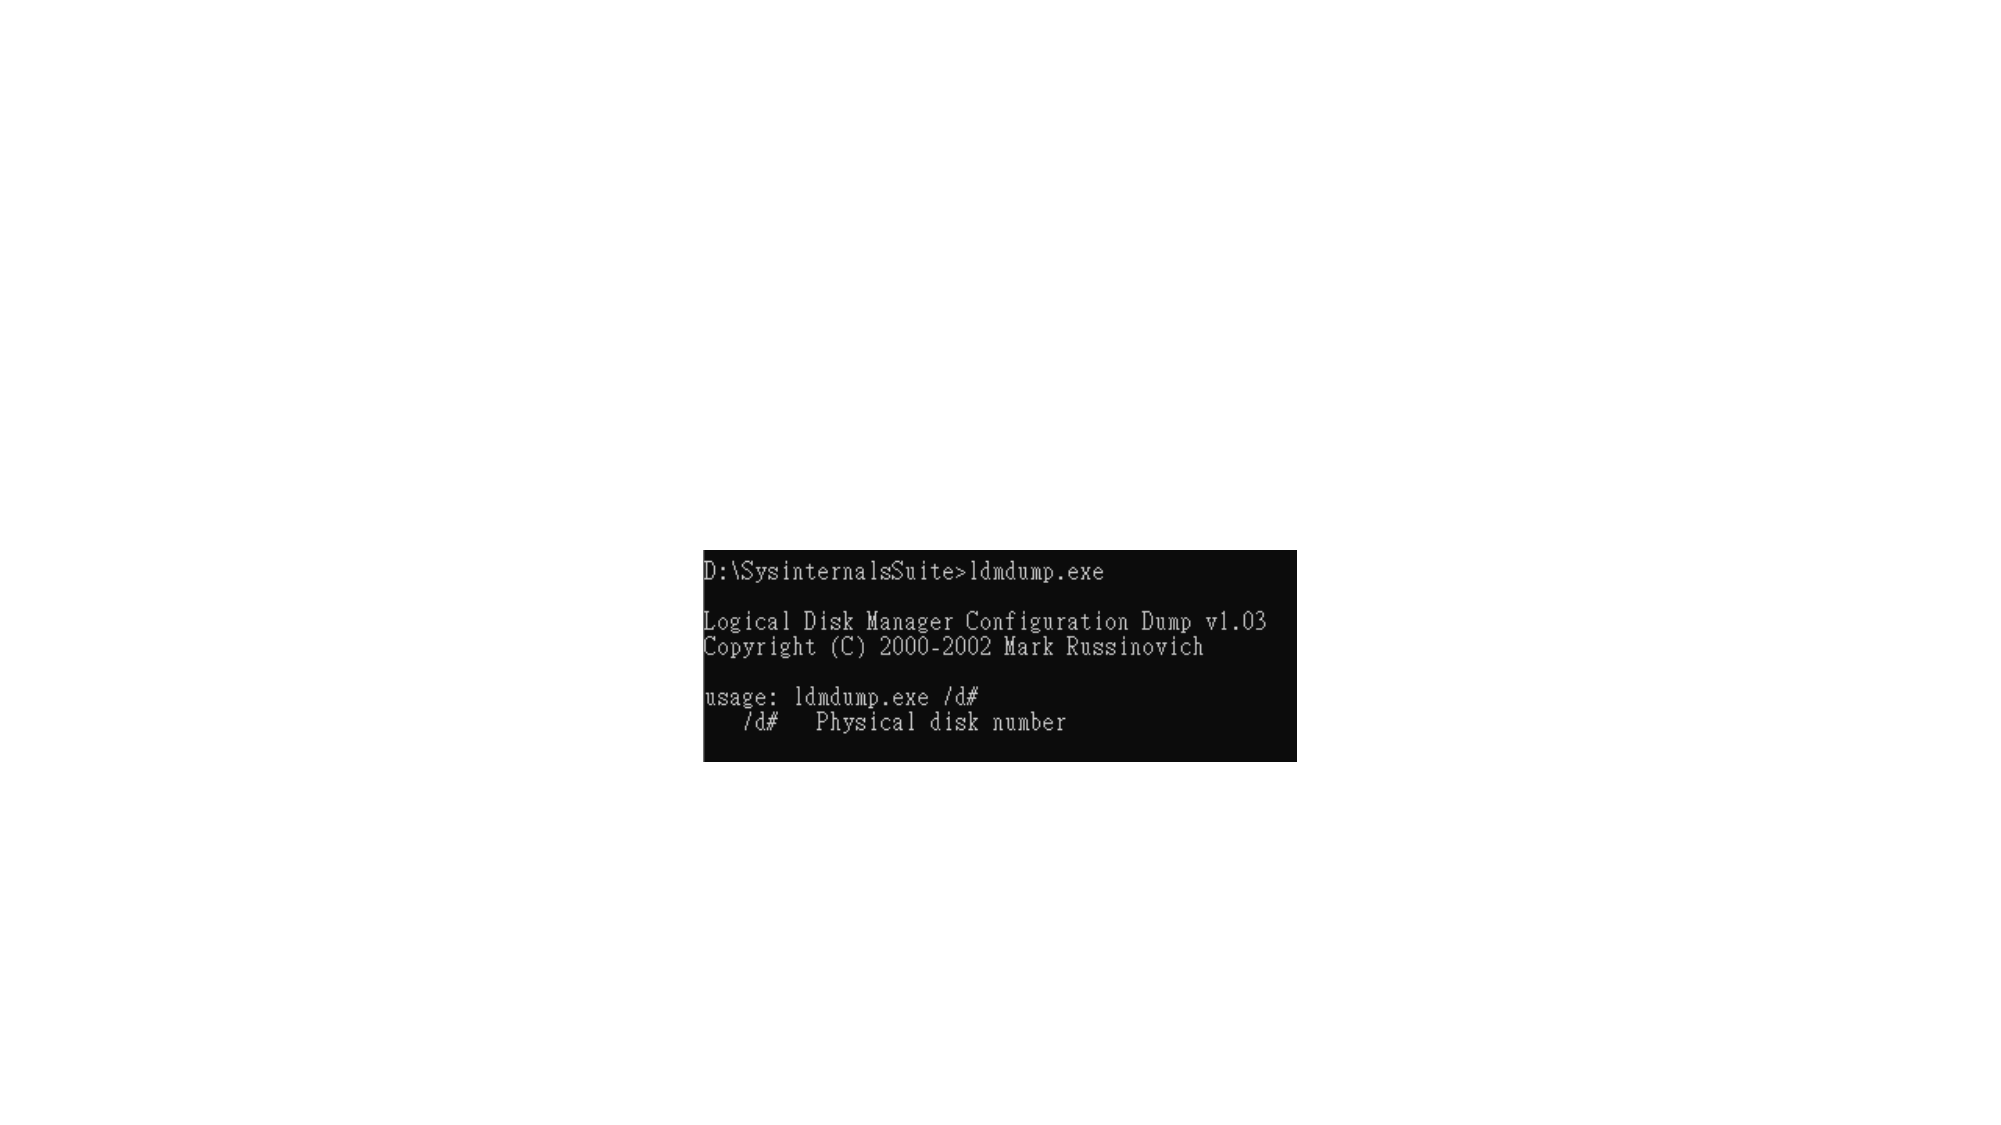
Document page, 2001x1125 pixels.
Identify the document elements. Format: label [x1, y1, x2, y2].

list [703, 550, 1297, 762]
